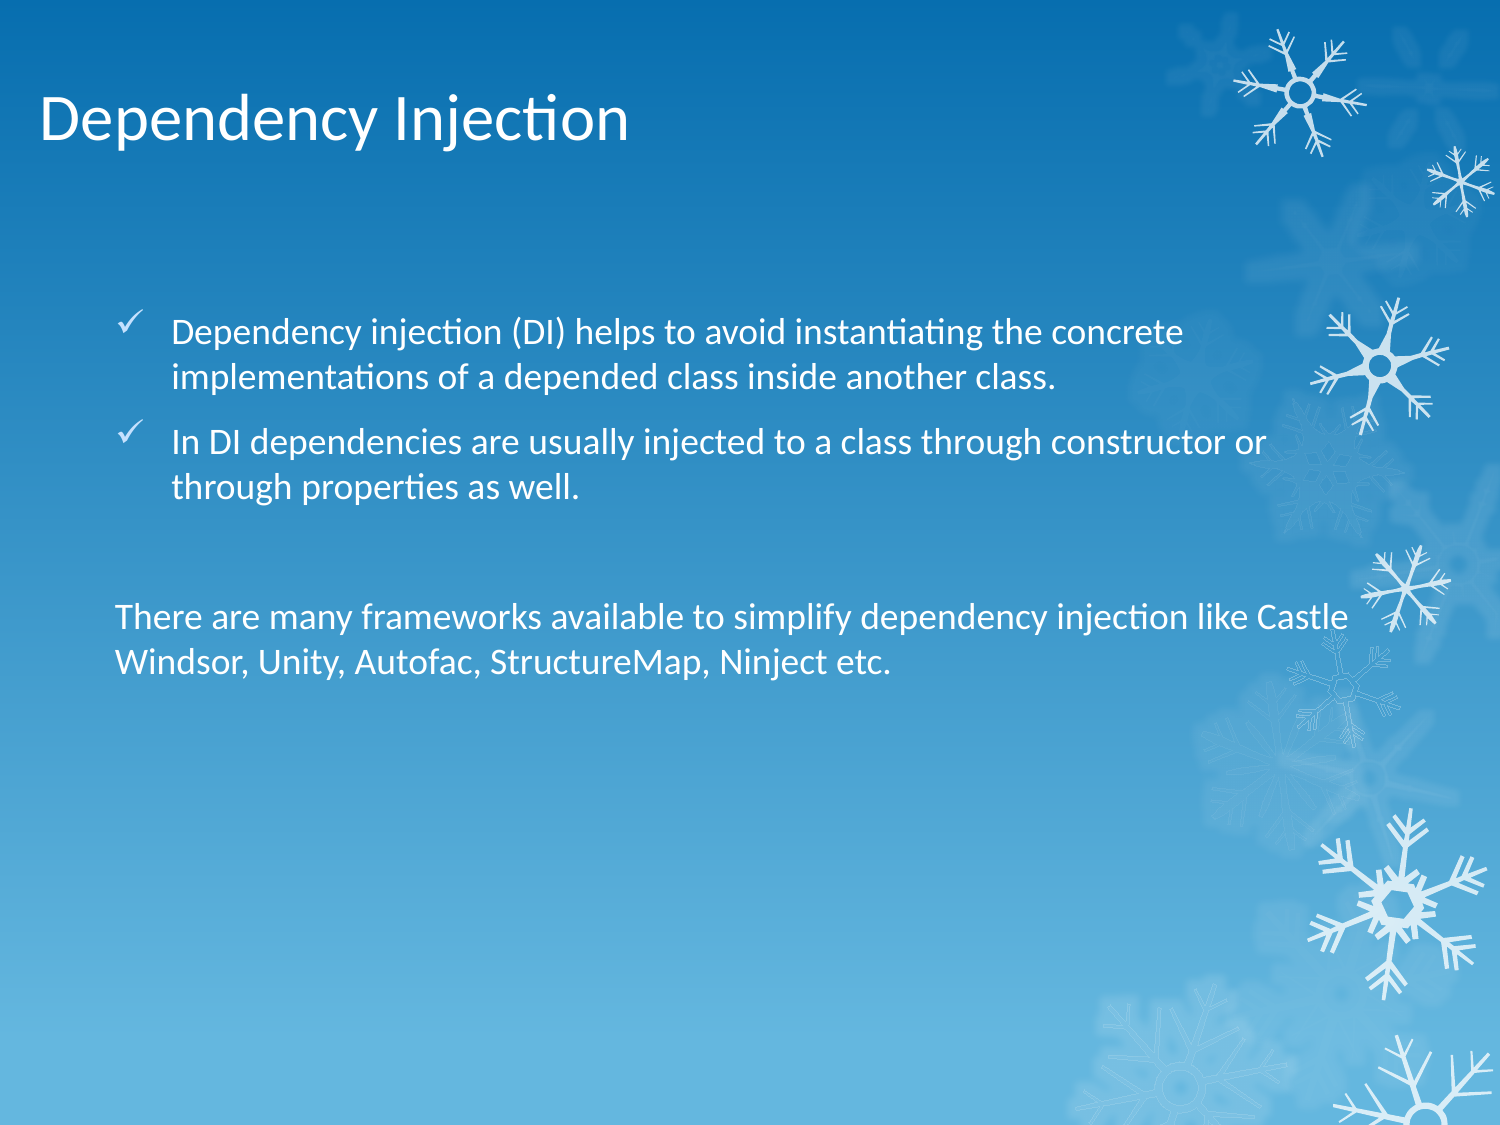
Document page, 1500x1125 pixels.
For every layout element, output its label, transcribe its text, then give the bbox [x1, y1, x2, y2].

title Dependency Injection [24, 37, 1194, 190]
list Dependency injection (DI) helps to avoid instantiating the concrete implementations of a depended class inside another class. In DI dependencies are usually injected to a class through constructor or through properties as well. There are many frameworks available to simplify dependency injection like Castle Windsor, Unity, Autofac, StructureMap, Ninject etc. [99, 224, 1375, 838]
